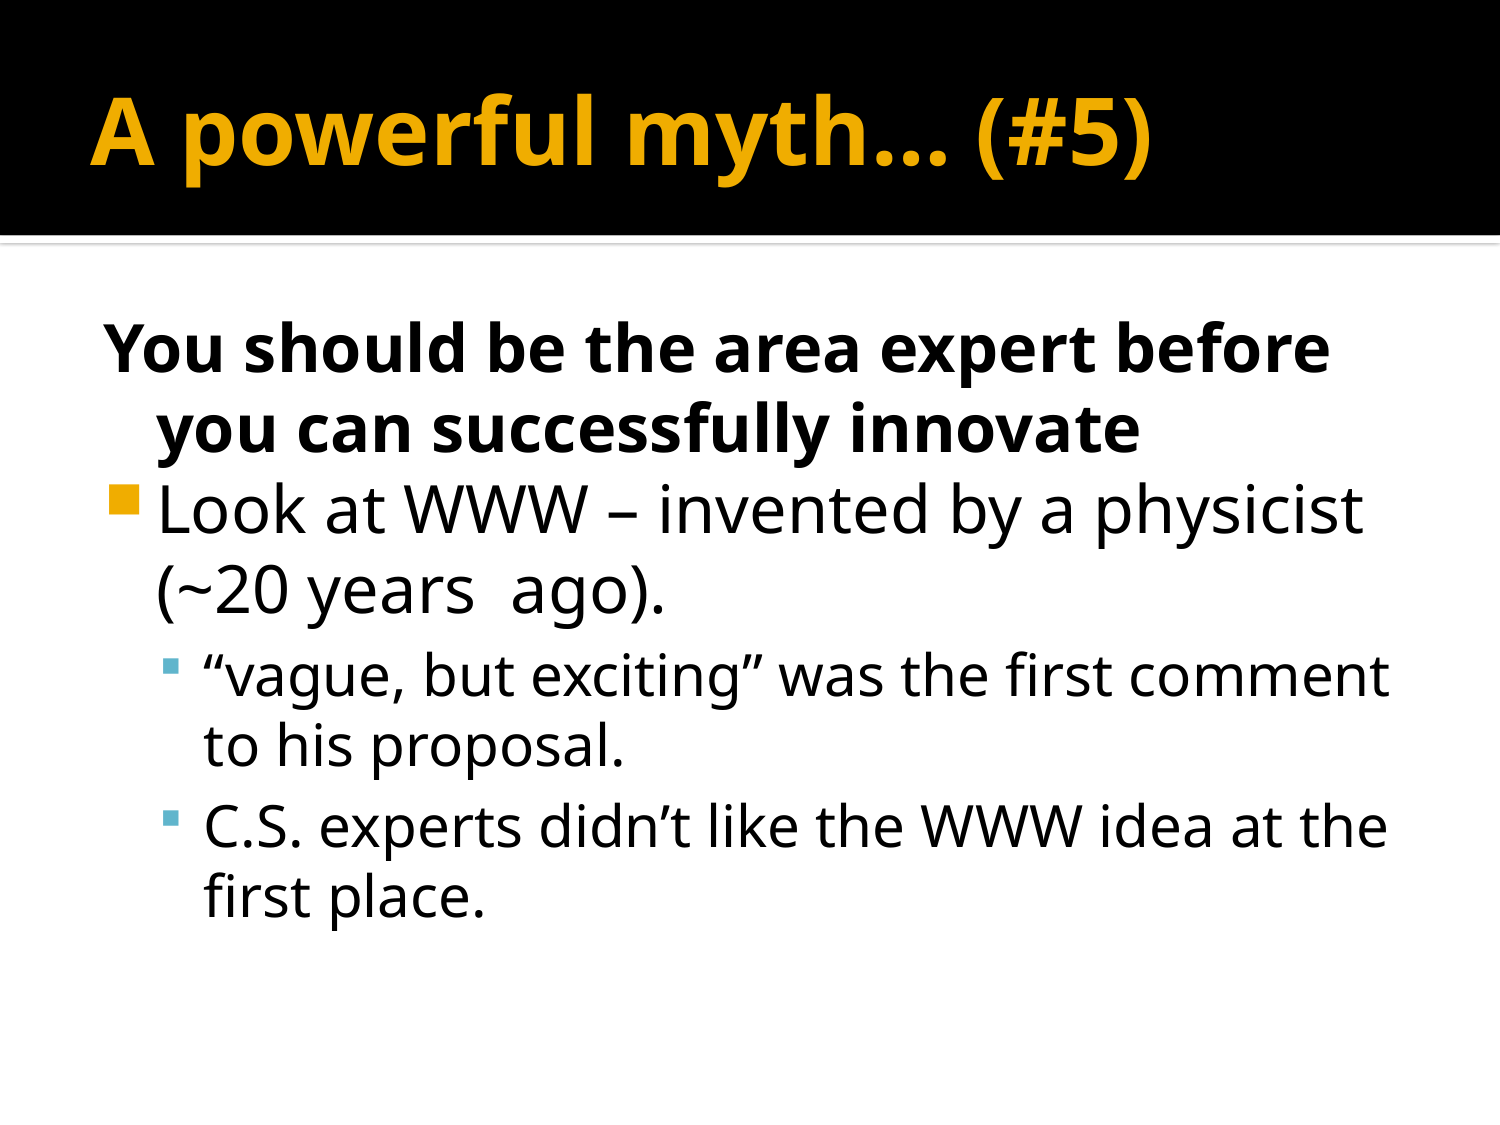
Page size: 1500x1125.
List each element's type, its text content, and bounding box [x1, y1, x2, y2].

title A powerful myth… (#5) [75, 25, 1425, 231]
list You should be the area expert before you can successfully innovate Look at WWW – invented by a physicist (~20 years ago). “vague, but exciting” was the first comment to his proposal. C.S. experts didn’t like the WWW idea at the first place. [75, 291, 1425, 1050]
